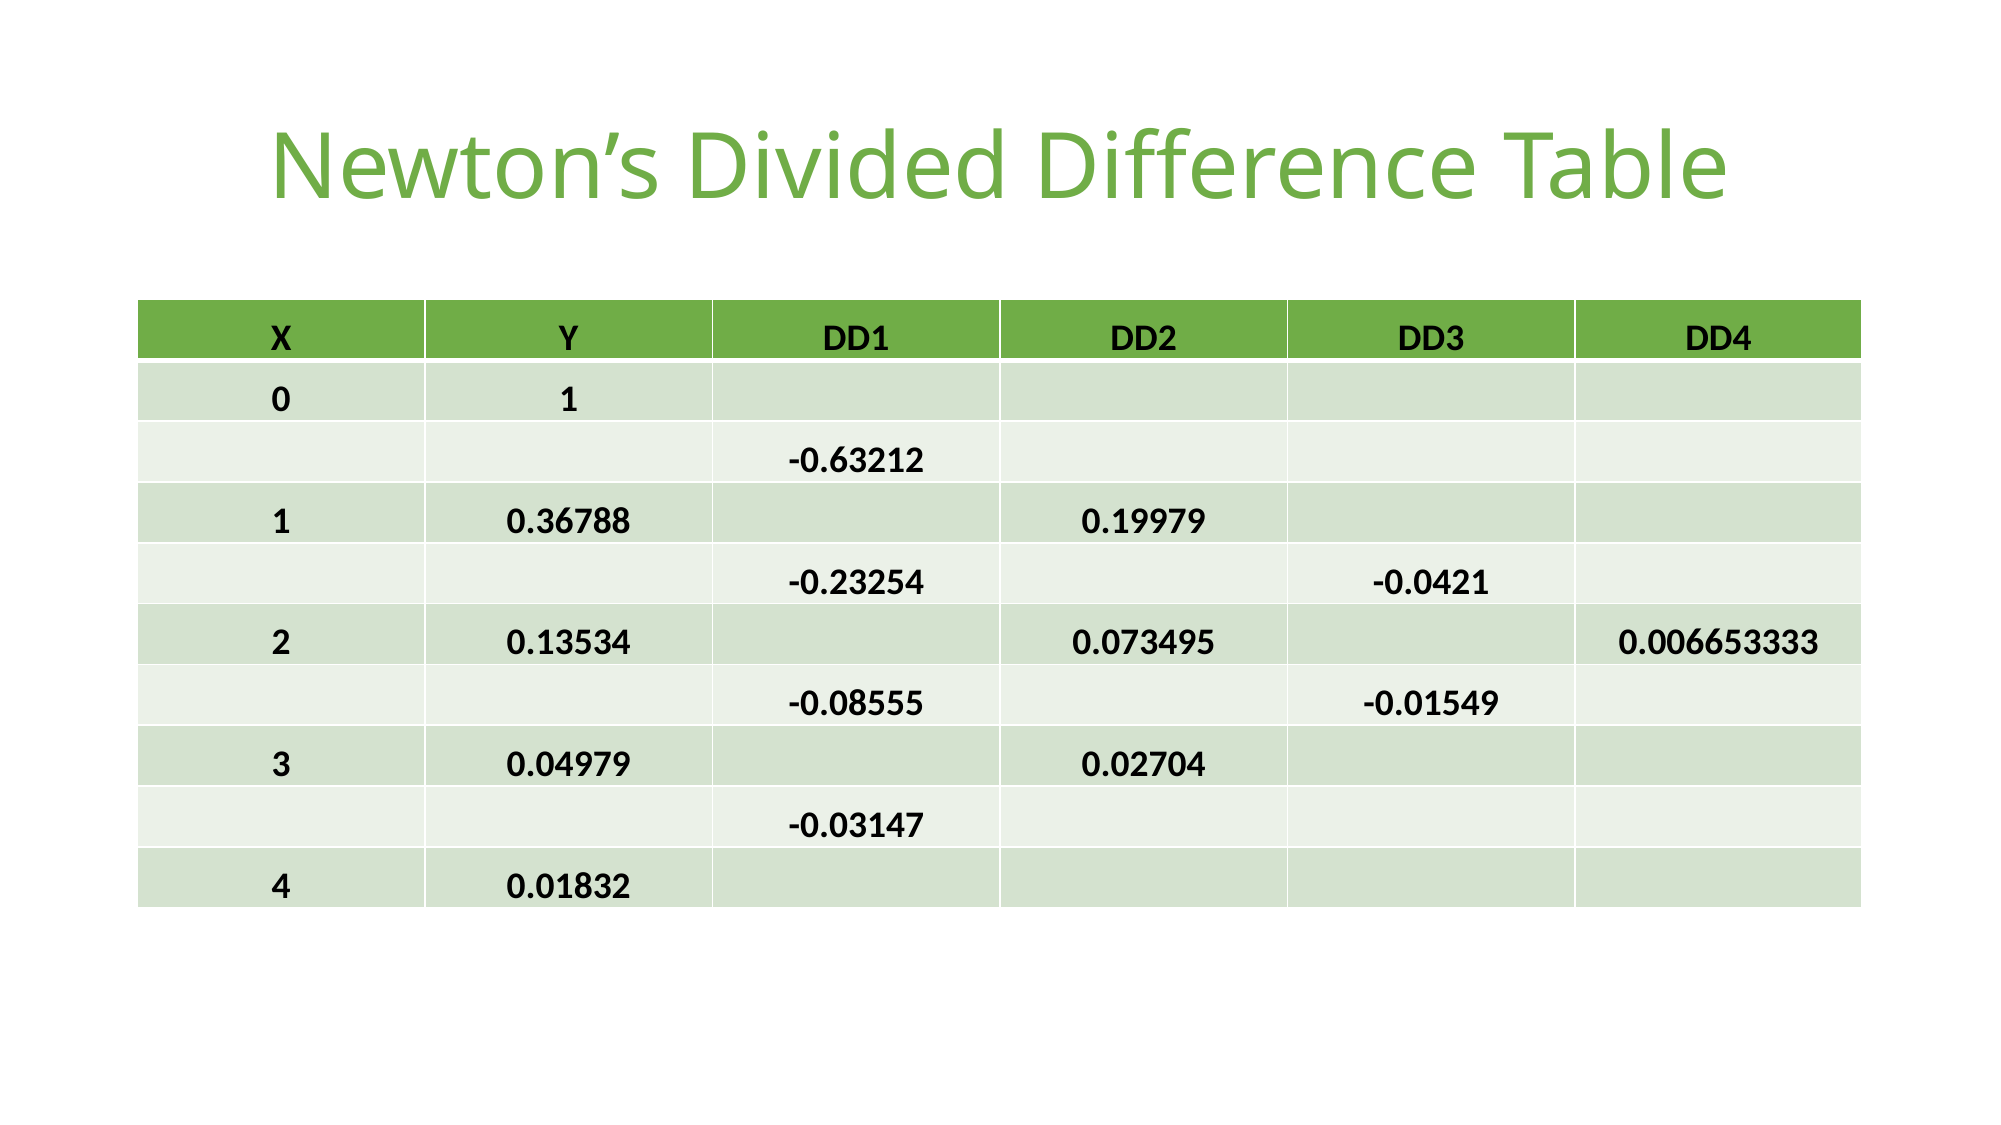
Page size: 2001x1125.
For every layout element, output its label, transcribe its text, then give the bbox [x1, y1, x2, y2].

table_cell 1 [138, 483, 424, 542]
table_cell -0.03147 [713, 787, 999, 846]
table_cell [426, 422, 712, 481]
table_cell [1001, 544, 1287, 603]
table_cell [1001, 787, 1287, 846]
table_cell [1576, 544, 1861, 603]
title Newton’s Divided Difference Table [137, 59, 1863, 278]
table_cell [1001, 848, 1287, 907]
table_cell [713, 483, 999, 542]
table_cell [1288, 483, 1574, 542]
table_cell [1576, 665, 1861, 724]
table_cell 0.13534 [426, 604, 712, 664]
table_cell [426, 544, 712, 603]
table_cell [1576, 726, 1861, 785]
table_cell [1288, 422, 1574, 481]
table_cell -0.01549 [1288, 665, 1574, 724]
table_cell [138, 787, 424, 846]
table_cell 0.36788 [426, 483, 712, 542]
table_cell 0.006653333 [1576, 604, 1861, 664]
table_cell [1576, 363, 1861, 420]
table_cell 1 [426, 363, 712, 420]
table_cell [1001, 422, 1287, 481]
table_cell [138, 544, 424, 603]
table_cell [1576, 422, 1861, 481]
table_cell 0.02704 [1001, 726, 1287, 785]
table_cell [713, 363, 999, 420]
table_cell 0.19979 [1001, 483, 1287, 542]
table_cell [138, 665, 424, 724]
table_cell [138, 422, 424, 481]
table_cell [1001, 665, 1287, 724]
table_cell [1576, 483, 1861, 542]
table_cell [1001, 363, 1287, 420]
table_cell [713, 726, 999, 785]
table_cell 0 [138, 363, 424, 420]
table_cell [1288, 604, 1574, 664]
table_cell 0.01832 [426, 848, 712, 907]
table_cell [1288, 787, 1574, 846]
table_cell -0.23254 [713, 544, 999, 603]
table_cell 0.04979 [426, 726, 712, 785]
table_cell [1576, 787, 1861, 846]
table_cell 0.073495 [1001, 604, 1287, 664]
table_header X [138, 300, 424, 358]
table_header DD4 [1576, 300, 1861, 358]
table_header DD3 [1288, 300, 1574, 358]
table_cell [426, 787, 712, 846]
table_header DD2 [1001, 300, 1287, 358]
table_cell [1288, 848, 1574, 907]
table_cell -0.0421 [1288, 544, 1574, 603]
table_header DD1 [713, 300, 999, 358]
table_cell [1288, 363, 1574, 420]
table_cell [1576, 848, 1861, 907]
table_cell 3 [138, 726, 424, 785]
table_cell -0.63212 [713, 422, 999, 481]
table_header Y [426, 300, 712, 358]
table_cell [713, 604, 999, 664]
table_cell [426, 665, 712, 724]
table_cell [713, 848, 999, 907]
table_cell 2 [138, 604, 424, 664]
table_cell 4 [138, 848, 424, 907]
table_cell [1288, 726, 1574, 785]
table_cell -0.08555 [713, 665, 999, 724]
